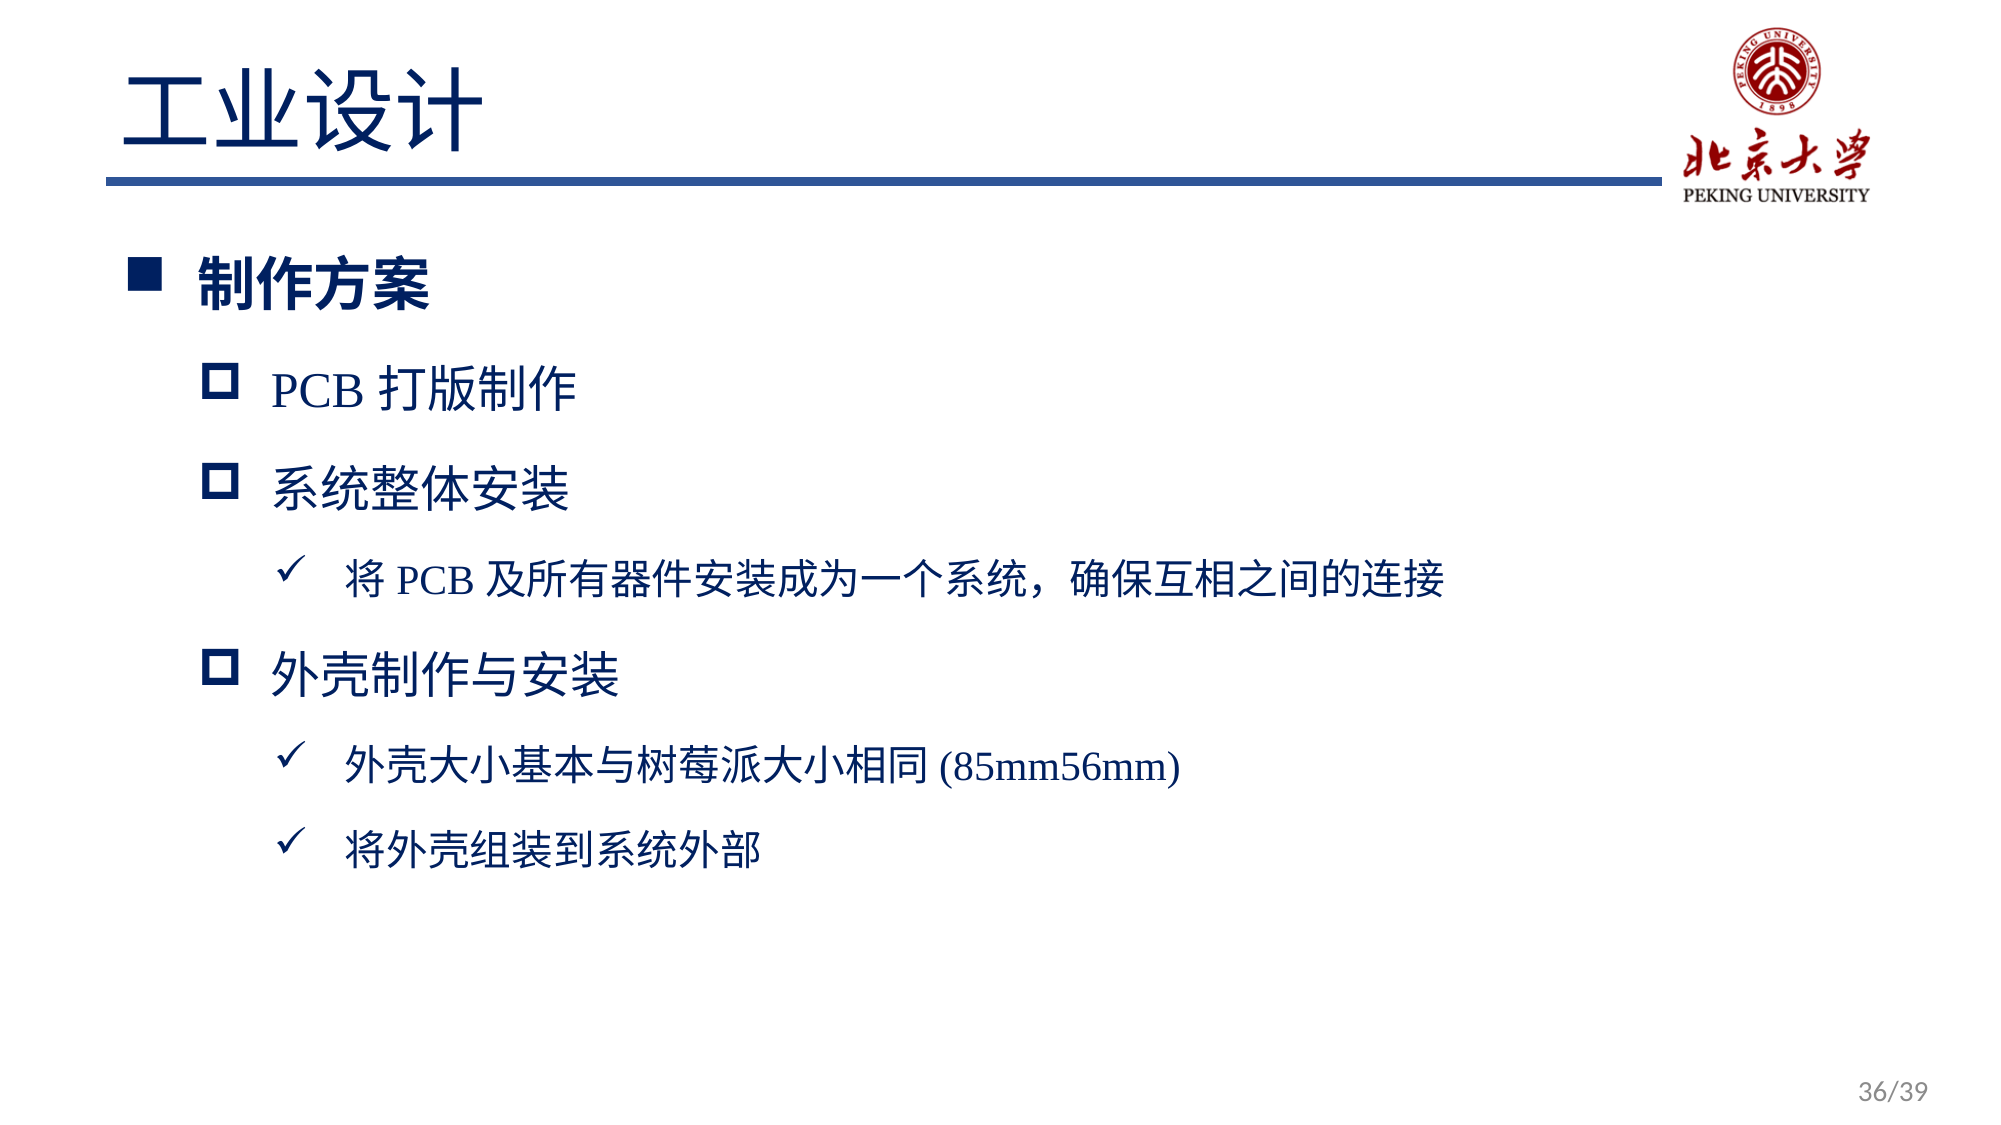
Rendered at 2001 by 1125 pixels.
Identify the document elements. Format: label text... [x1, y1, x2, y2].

picture [1672, 21, 1876, 209]
title 工业设计 [104, 53, 1830, 177]
text_box 36/39 [1493, 1065, 1943, 1125]
